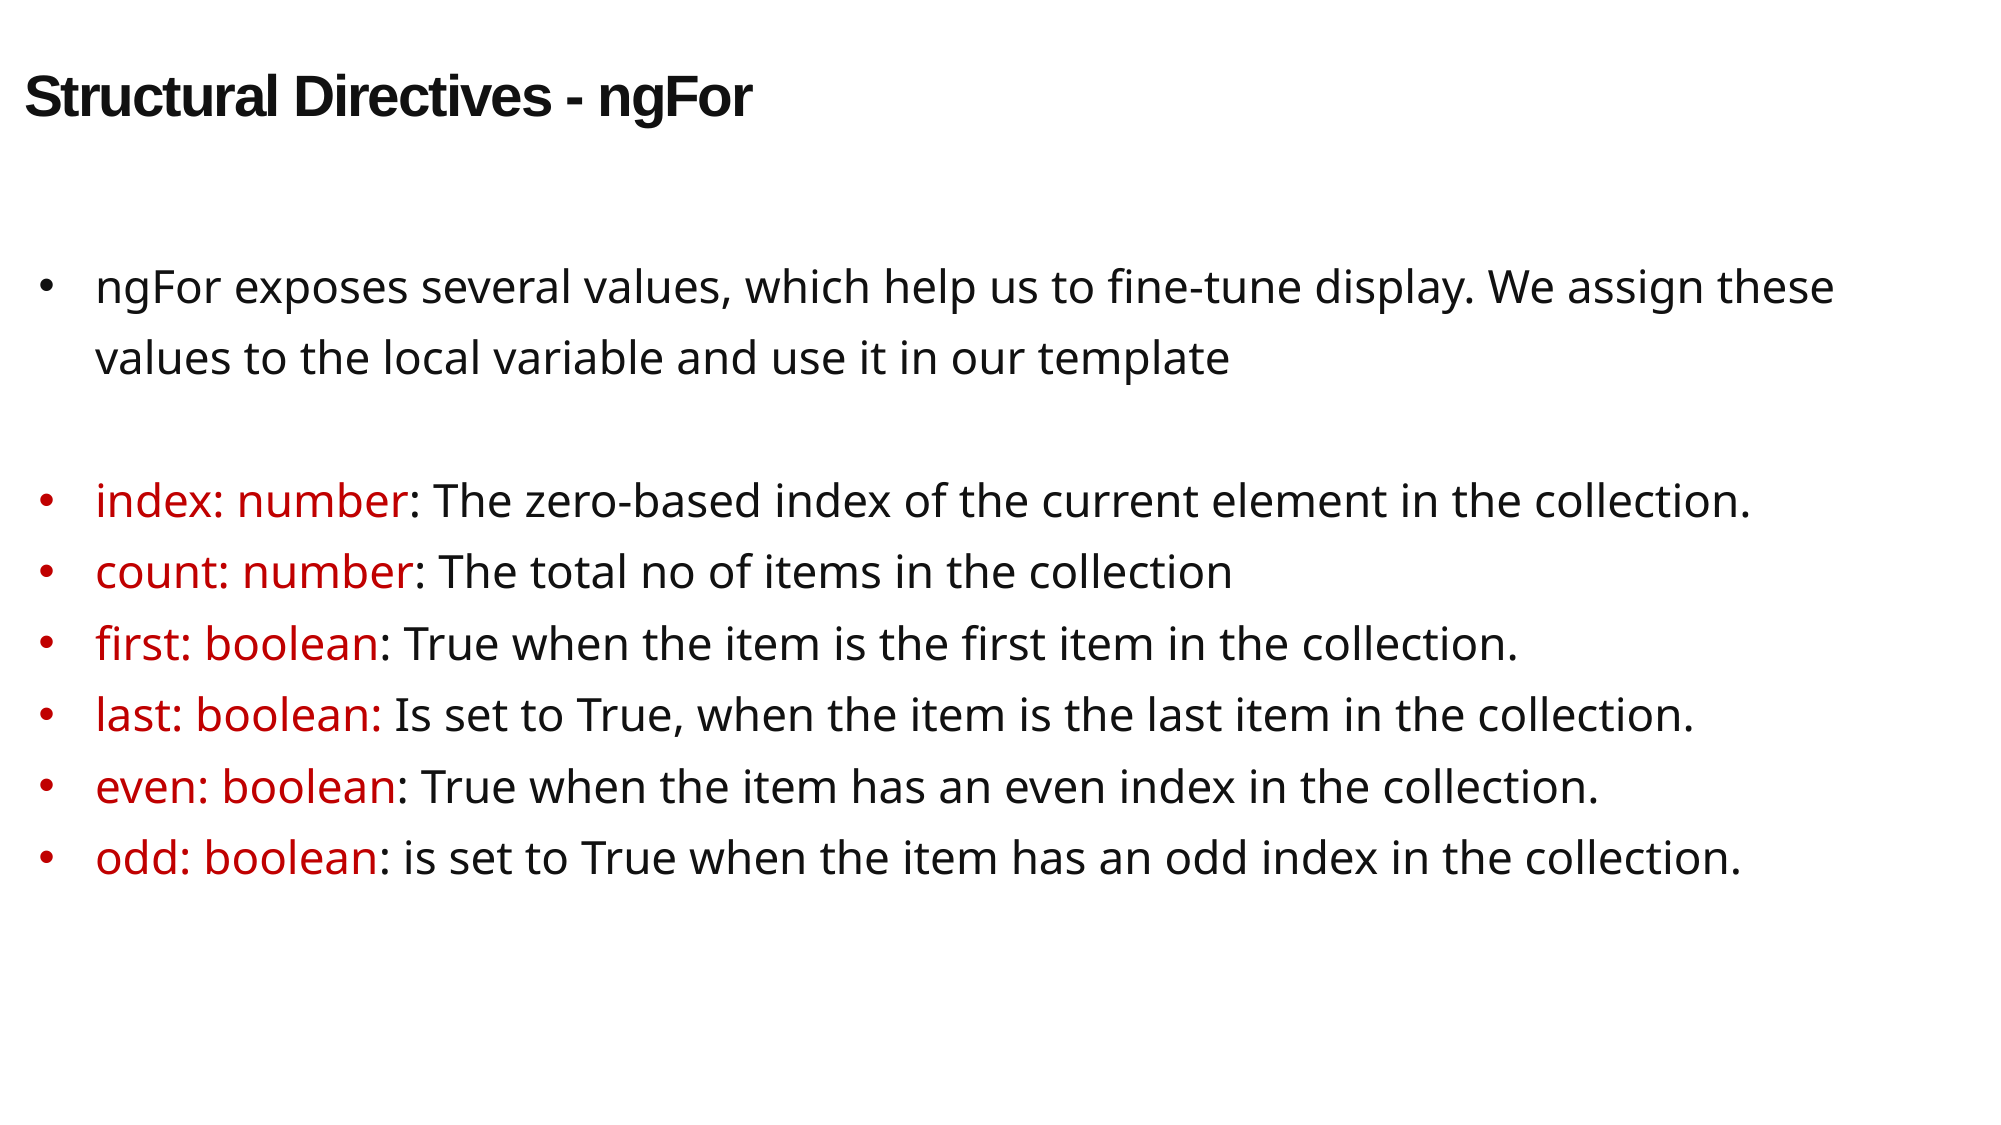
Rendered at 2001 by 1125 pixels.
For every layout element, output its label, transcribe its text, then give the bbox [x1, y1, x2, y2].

text_box Structural Directives - ngFor [24, 38, 846, 147]
text_box ngFor exposes several values, which help us to fine-tune display. We assign these values to the local variable and use it in our template index: number: The zero-based index of the current element in the collection. count: number: The total no of items in the collection first: boolean: True when the item is the first item in the collection. last: boolean: Is set to True, when the item is the last item in the collection. even: boolean: True when the item has an even index in the collection. odd: boolean: is set to True when the item has an odd index in the collection. [38, 240, 1962, 884]
